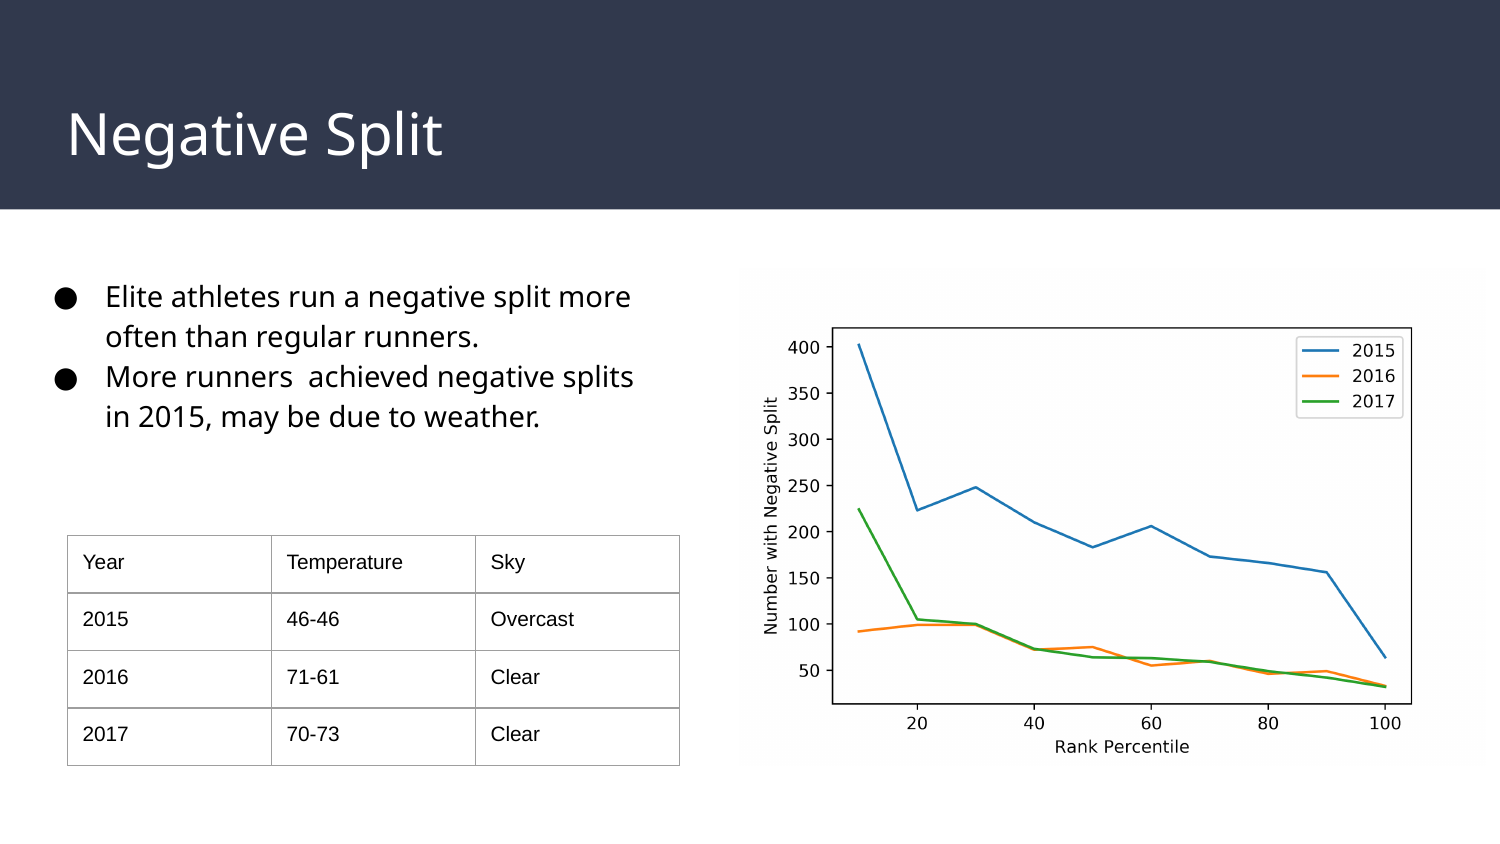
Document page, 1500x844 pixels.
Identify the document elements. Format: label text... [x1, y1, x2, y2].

list Elite athletes run a negative split more often than regular runners. More runners achieved negative splits in 2015, may be due to weather. [15, 258, 680, 565]
table_cell 70-73 [272, 709, 475, 765]
table_cell 2016 [68, 651, 271, 707]
table_cell 2015 [68, 594, 271, 650]
table_header Temperature [272, 536, 475, 592]
table_cell 2017 [68, 709, 271, 765]
title Negative Split [51, 82, 1449, 185]
table_cell Clear [476, 709, 679, 765]
picture [738, 267, 1486, 766]
table_cell Clear [476, 651, 679, 707]
table_header Year [68, 536, 271, 592]
table_cell 46-46 [272, 594, 475, 650]
table_cell Overcast [476, 594, 679, 650]
table_header Sky [476, 536, 679, 592]
table_cell 71-61 [272, 651, 475, 707]
